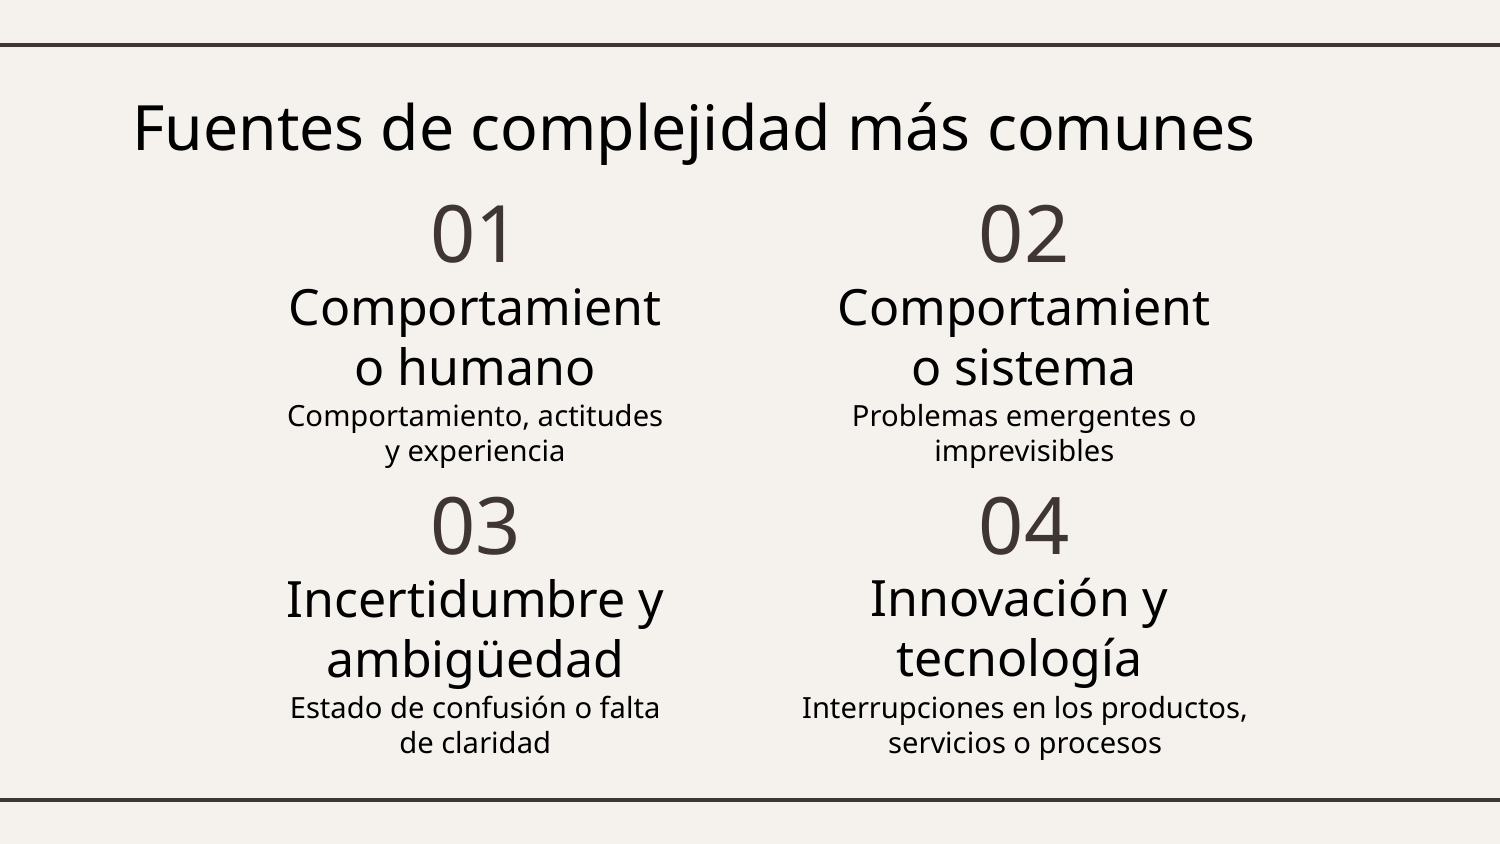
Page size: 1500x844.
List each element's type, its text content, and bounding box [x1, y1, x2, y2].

subtitle Incertidumbre y ambigüedad [271, 598, 680, 657]
subtitle Problemas emergentes o imprevisibles [820, 382, 1229, 484]
title Fuentes de complejidad más comunes [116, 72, 1333, 167]
subtitle Interrupciones en los productos, servicios o procesos [781, 674, 1269, 776]
title 01 [390, 176, 561, 286]
subtitle Comportamiento humano [271, 306, 680, 365]
title 03 [390, 468, 561, 578]
subtitle Innovación y tecnología [815, 596, 1224, 656]
title 02 [939, 176, 1110, 286]
subtitle Comportamiento sistema [820, 306, 1229, 365]
subtitle Estado de confusión o falta de claridad [271, 674, 680, 776]
title 04 [939, 468, 1110, 578]
subtitle Comportamiento, actitudes y experiencia [271, 382, 680, 484]
